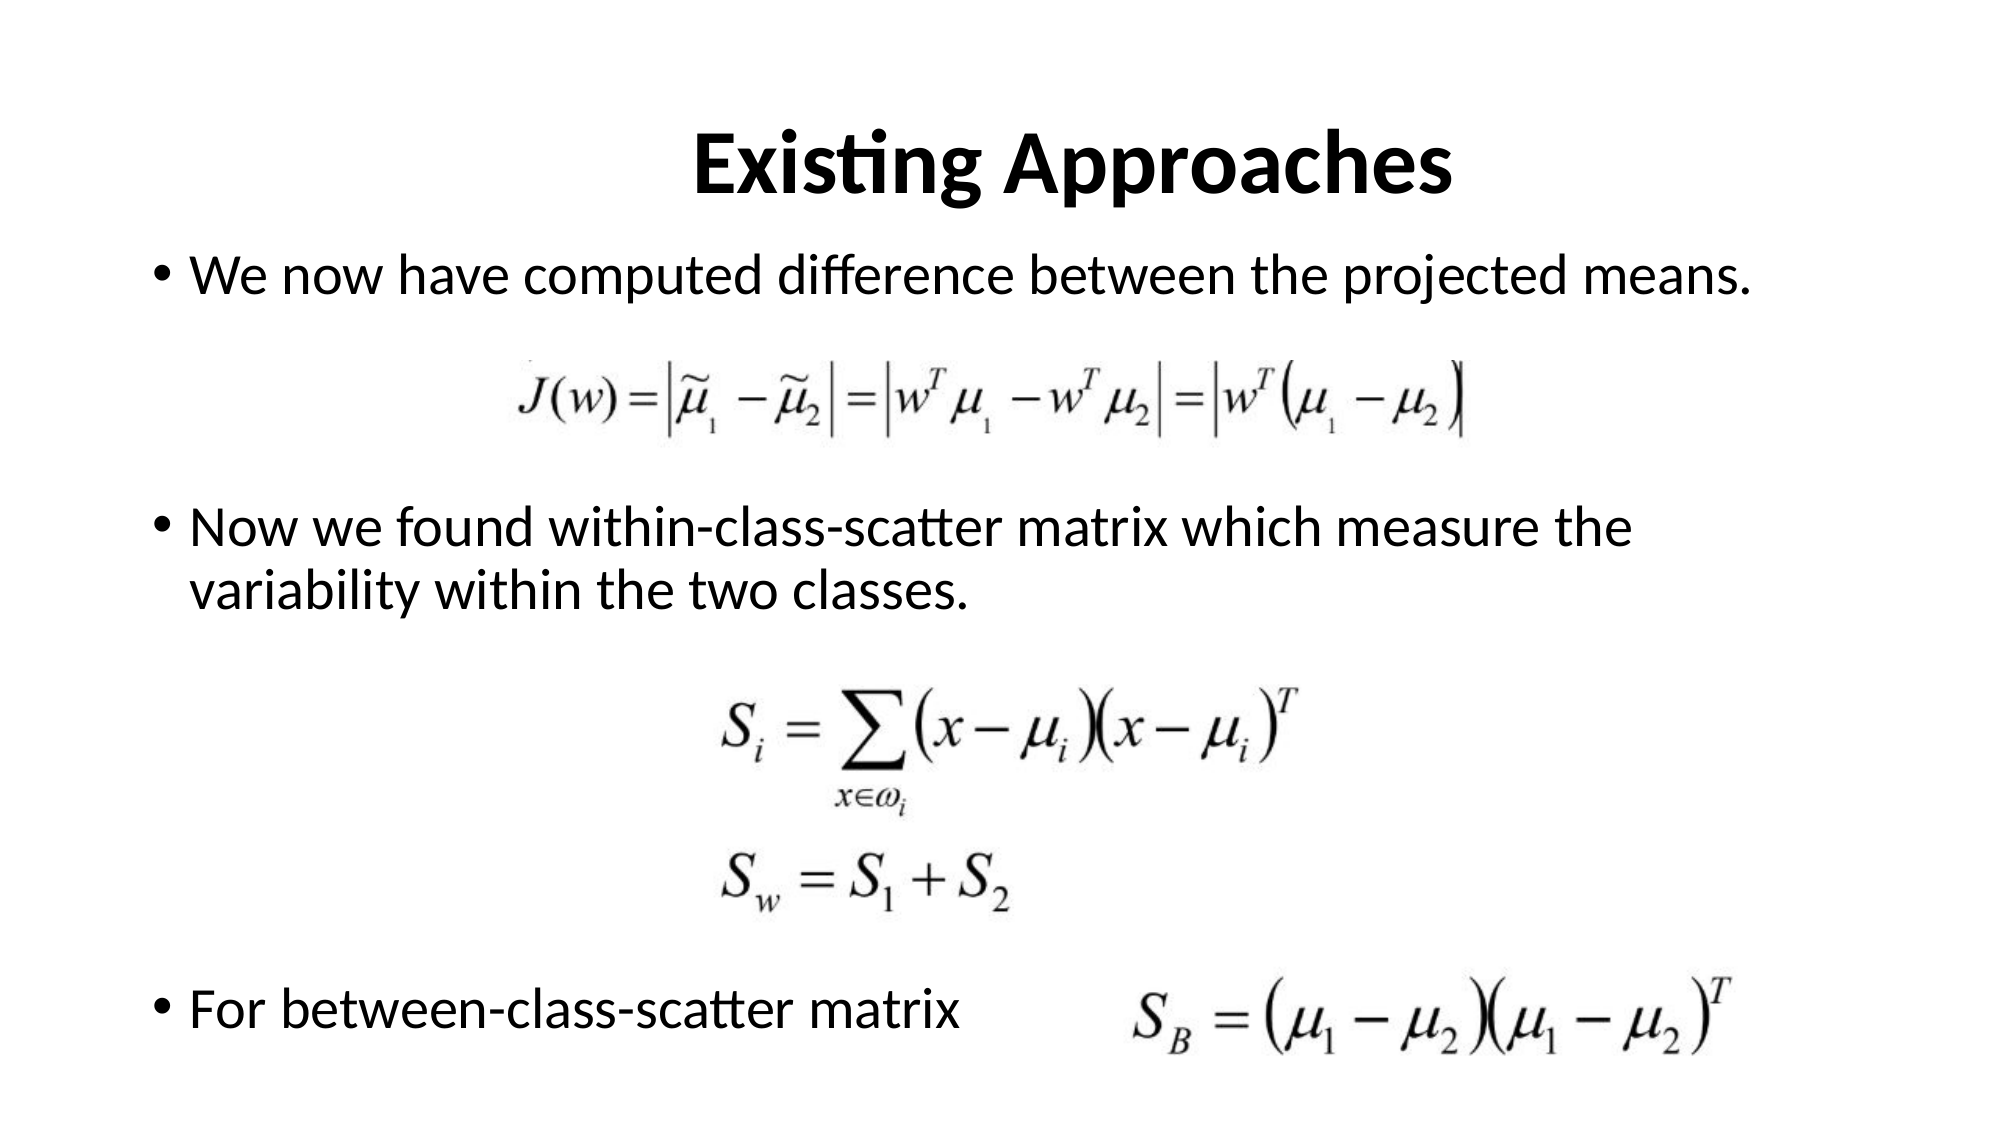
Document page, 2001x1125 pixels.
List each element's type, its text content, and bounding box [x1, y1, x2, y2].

picture [494, 359, 1505, 455]
title Existing Approaches [137, 59, 1863, 236]
list We now have computed difference between the projected means. Now we found within-class-scatter matrix which measure the variability within the two classes. For between-class-scatter matrix [137, 236, 1863, 1092]
picture [663, 647, 1753, 1086]
